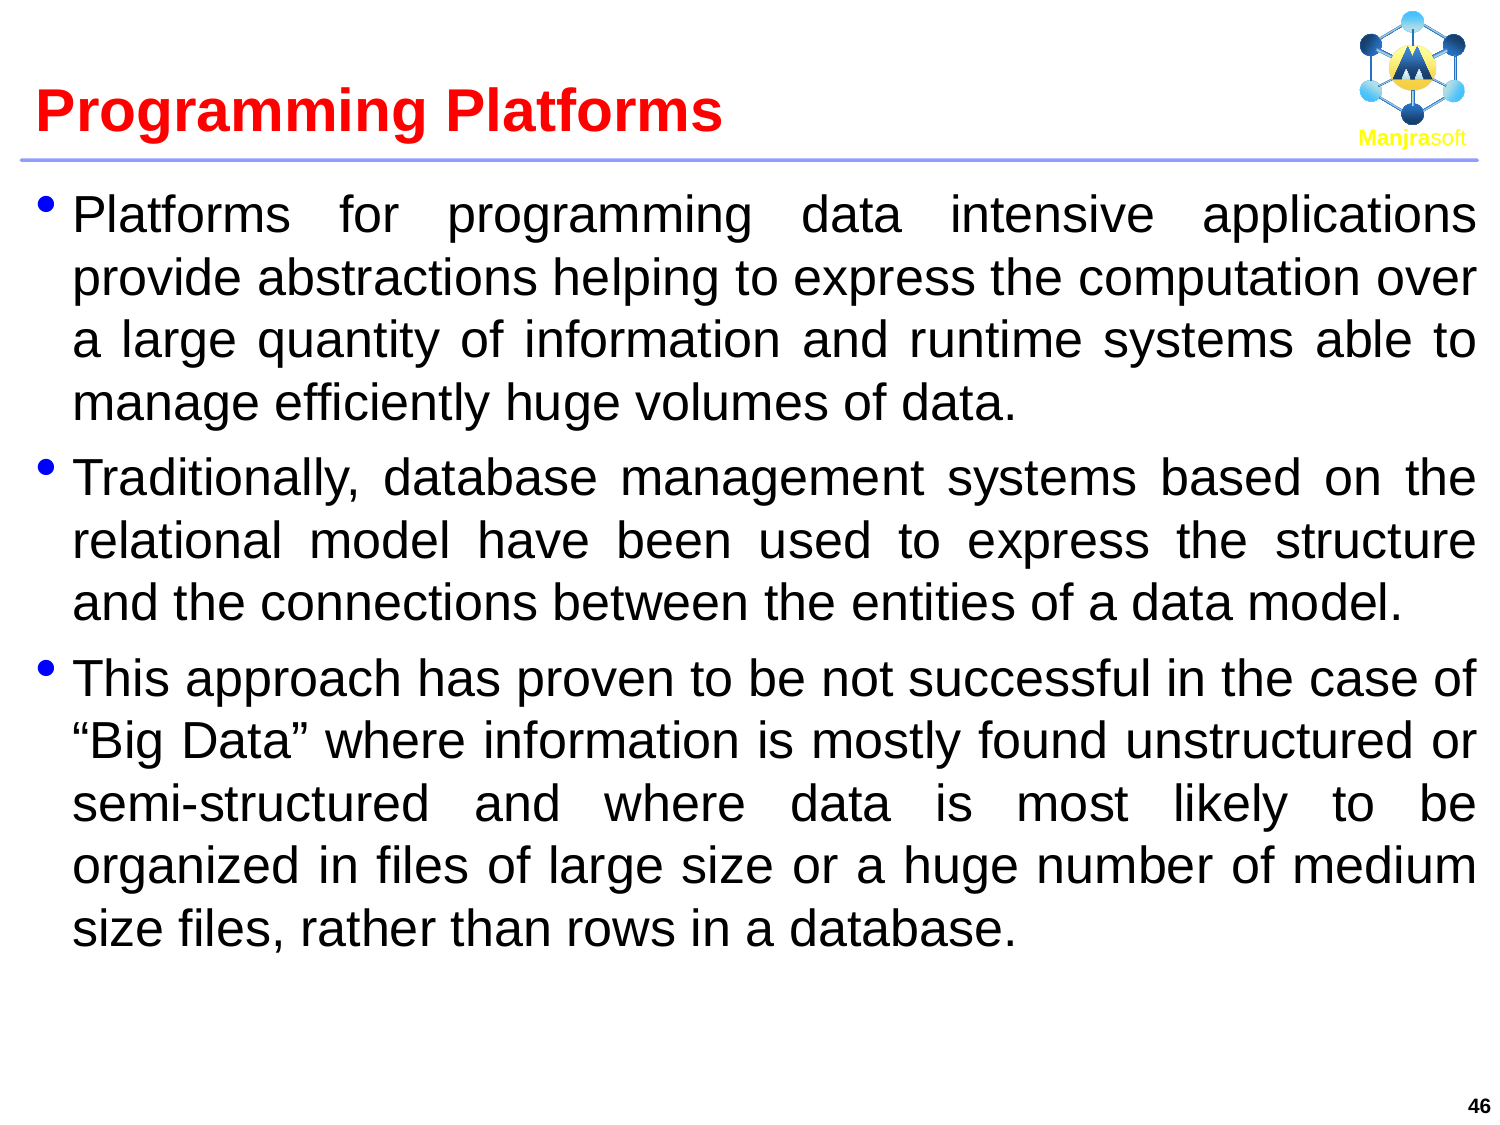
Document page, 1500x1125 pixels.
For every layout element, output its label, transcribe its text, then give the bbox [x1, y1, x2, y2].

title Programming Platforms [26, 0, 1479, 145]
slide_number 46 [1364, 1093, 1500, 1120]
list Platforms for programming data intensive applications provide abstractions helping to express the computation over a large quantity of information and runtime systems able to manage efficiently huge volumes of data. Traditionally, database management systems based on the relational model have been used to express the structure and the connections between the entities of a data model. This approach has proven to be not successful in the case of “Big Data” where information is mostly found unstructured or semi-structured and where data is most likely to be organized in files of large size or a huge number of medium size files, rather than rows in a database. [26, 176, 1479, 1092]
